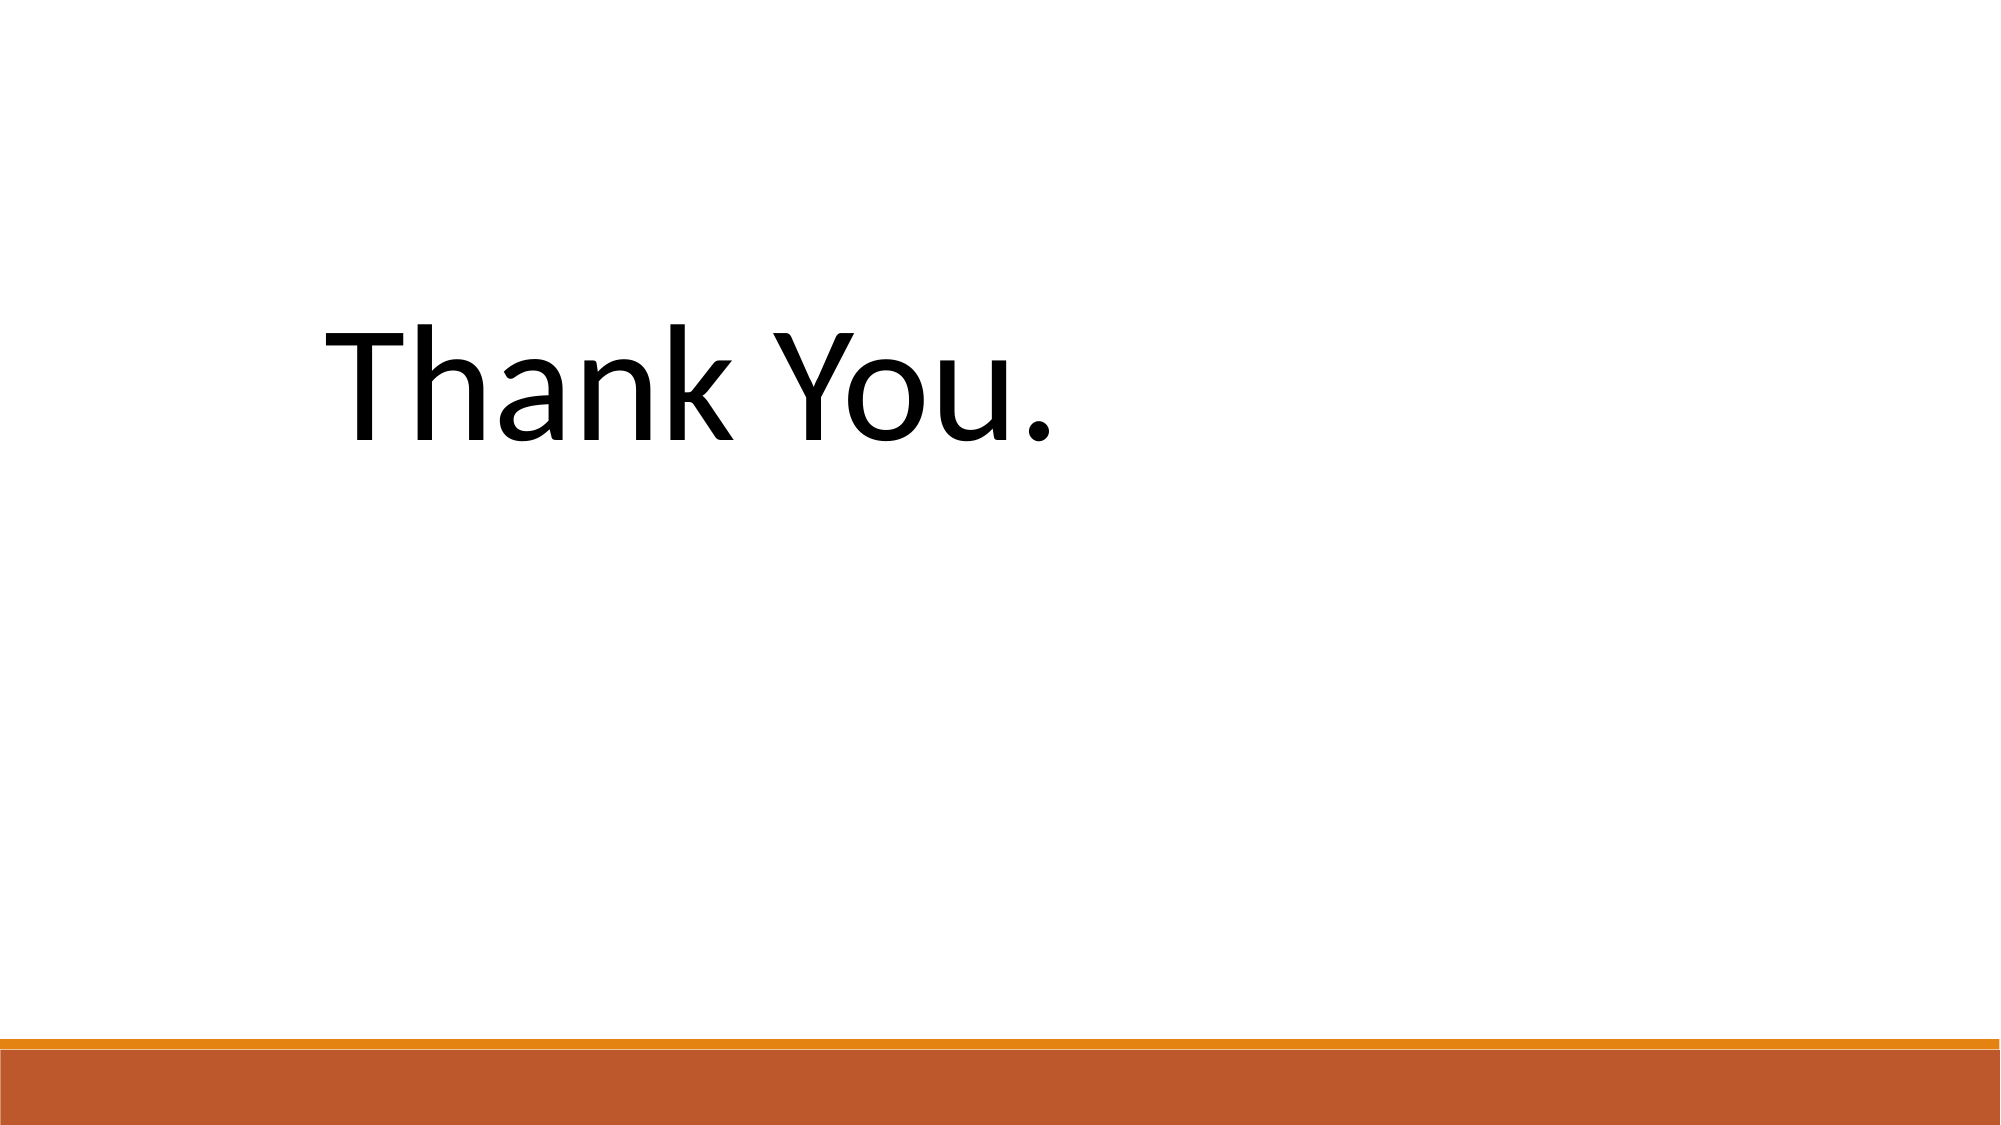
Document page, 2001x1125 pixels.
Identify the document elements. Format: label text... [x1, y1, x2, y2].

text_box Thank You. [310, 266, 1570, 482]
